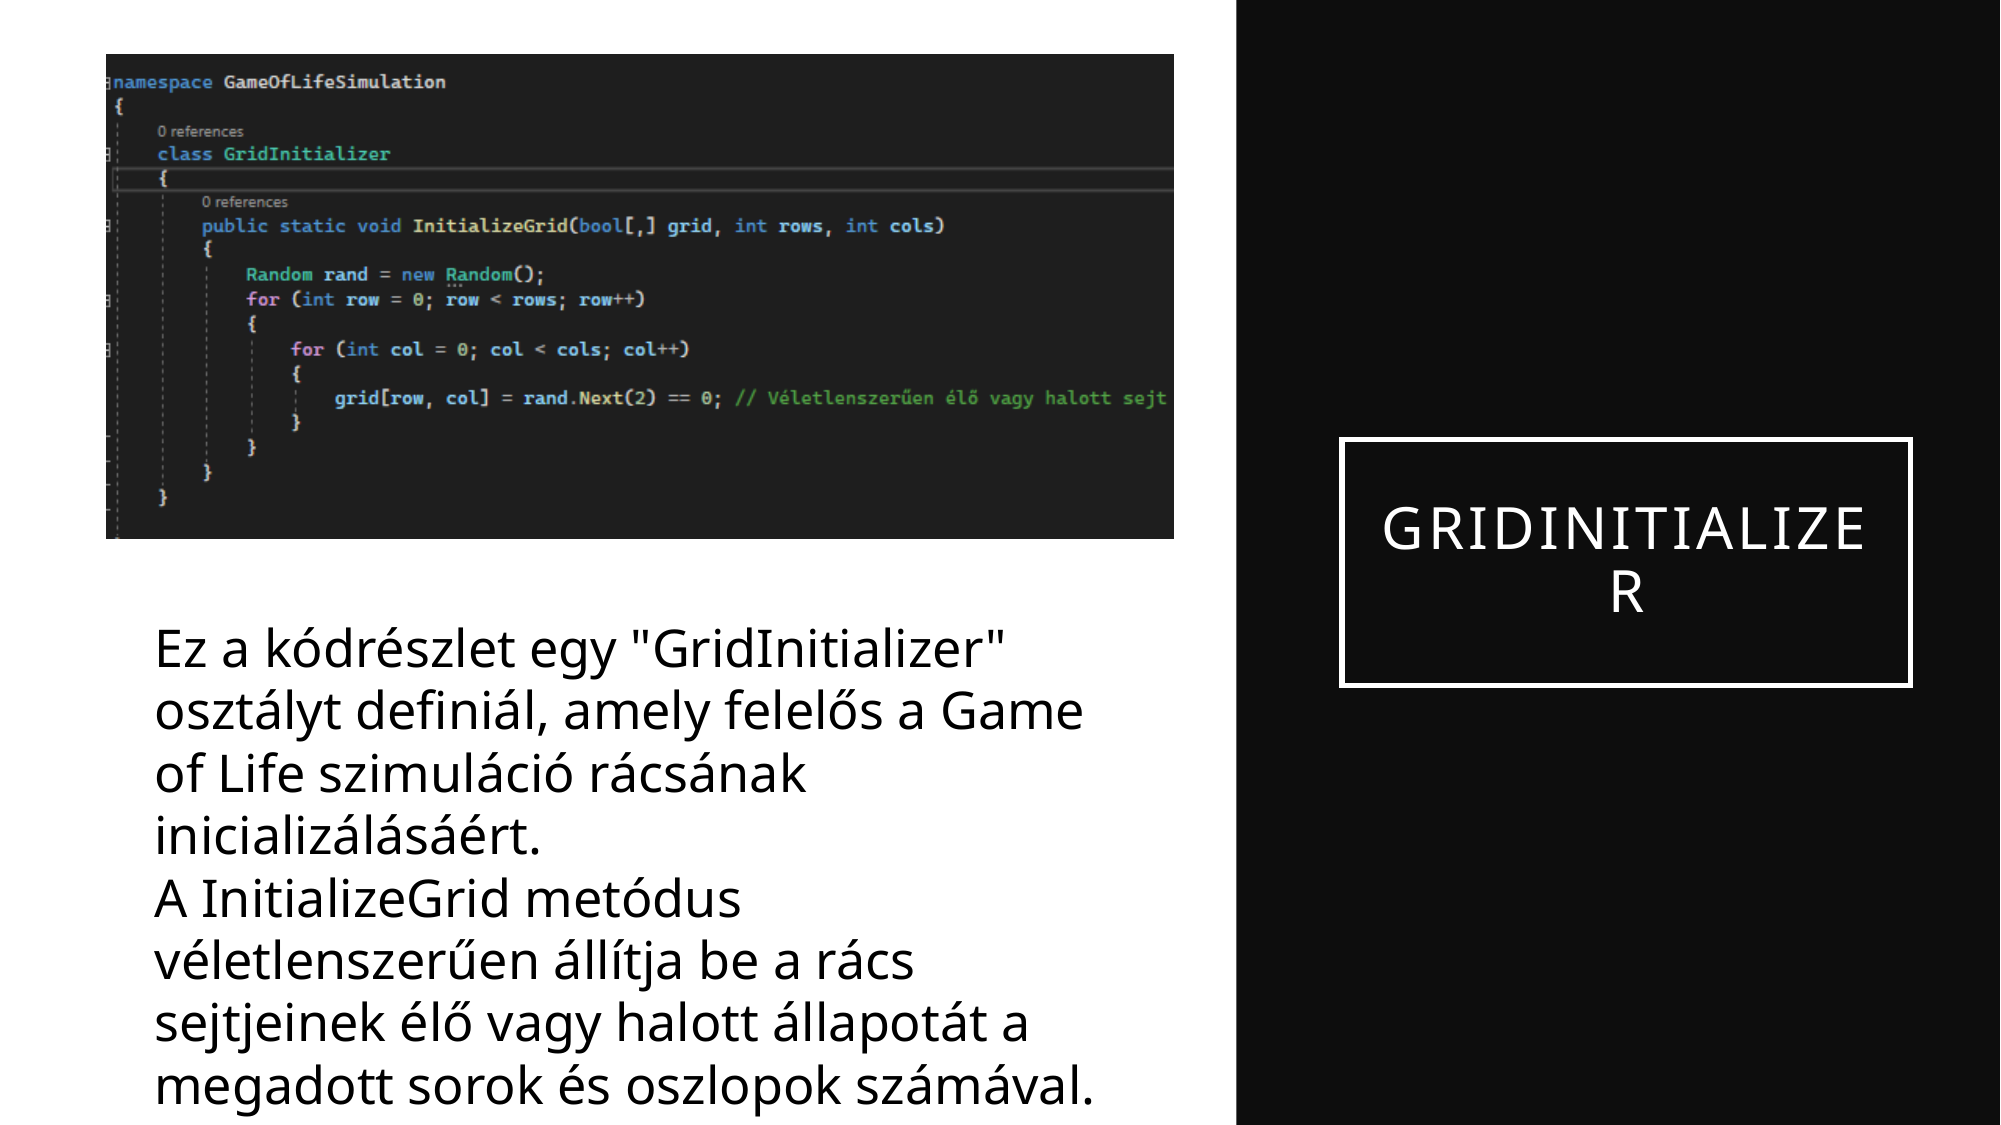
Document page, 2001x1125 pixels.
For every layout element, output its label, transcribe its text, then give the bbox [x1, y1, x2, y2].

text_box [1235, 0, 2000, 1125]
picture [106, 54, 1174, 539]
text_box [0, 0, 1235, 1125]
title GridInitializer [1339, 437, 1913, 688]
text_box Ez a kódrészlet egy "GridInitializer" osztályt definiál, amely felelős a Game of Life szimuláció rácsának inicializálásáért. A InitializeGrid metódus véletlenszerűen állítja be a rács sejtjeinek élő vagy halott állapotát a megadott sorok és oszlopok számával. [139, 607, 1140, 1123]
